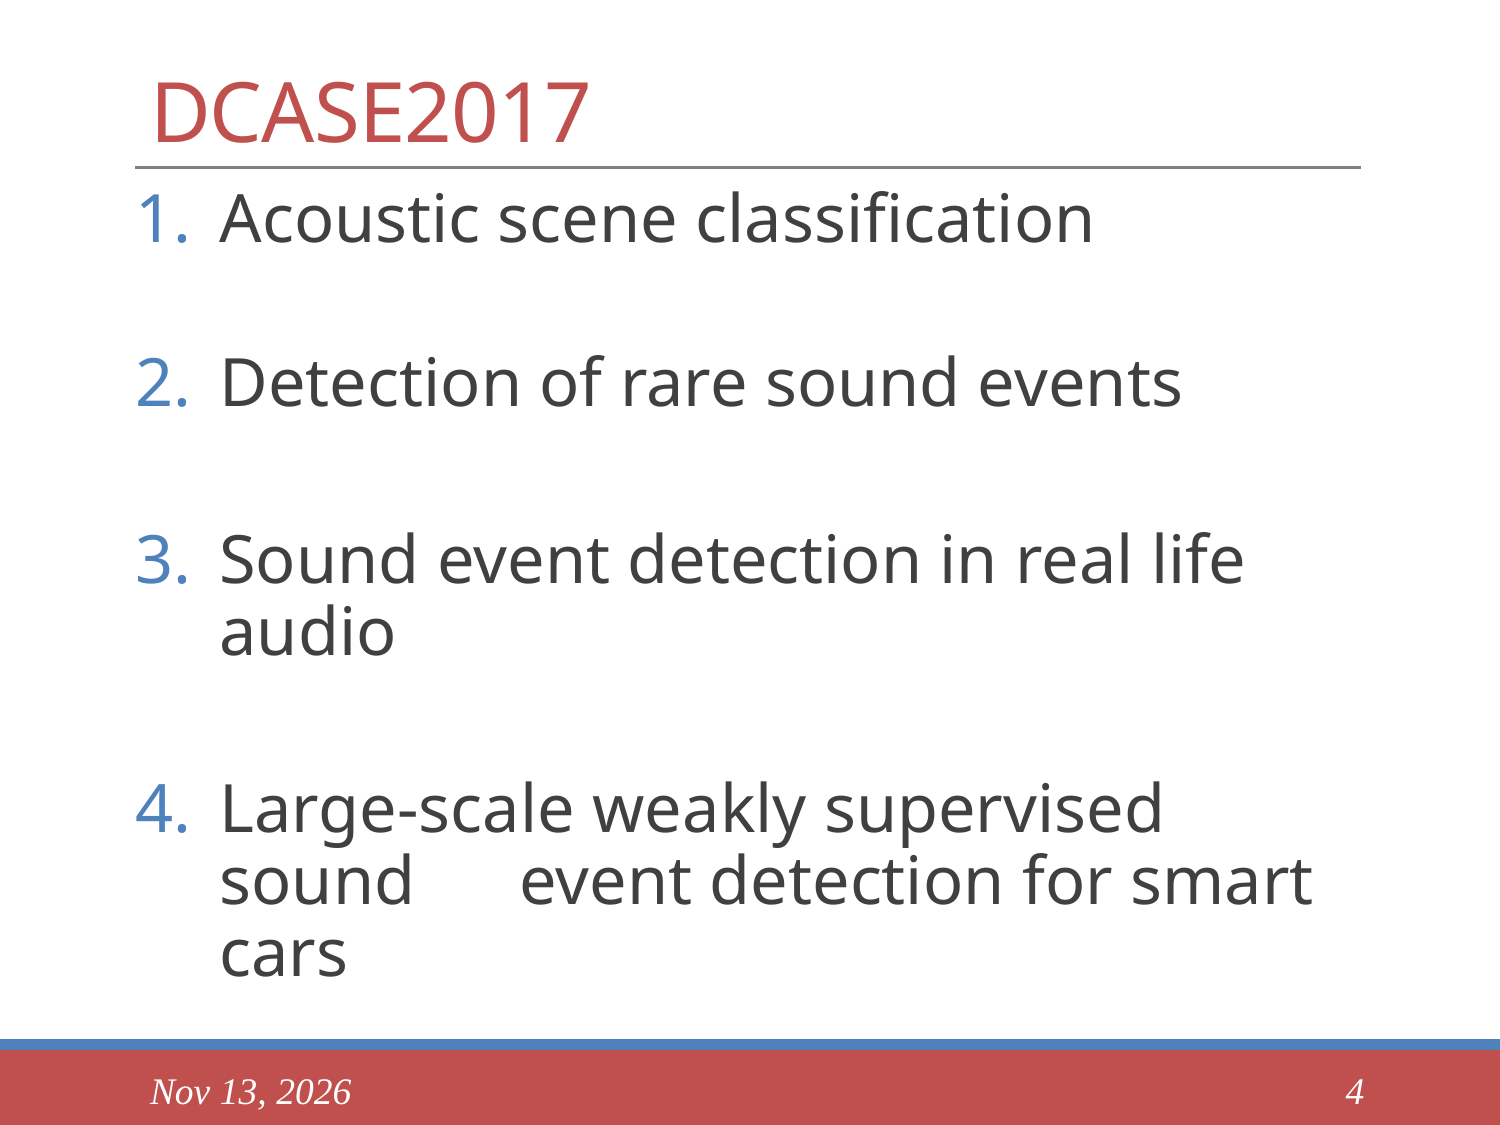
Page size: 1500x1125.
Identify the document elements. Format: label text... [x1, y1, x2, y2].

title DCASE2017 [135, 47, 1373, 168]
list Acoustic scene classification Detection of rare sound events Sound event detection in real life audio Large-scale weakly supervised sound event detection for smart cars [135, 177, 1373, 963]
slide_number 4 [1218, 1059, 1380, 1120]
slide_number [135, 1059, 440, 1120]
